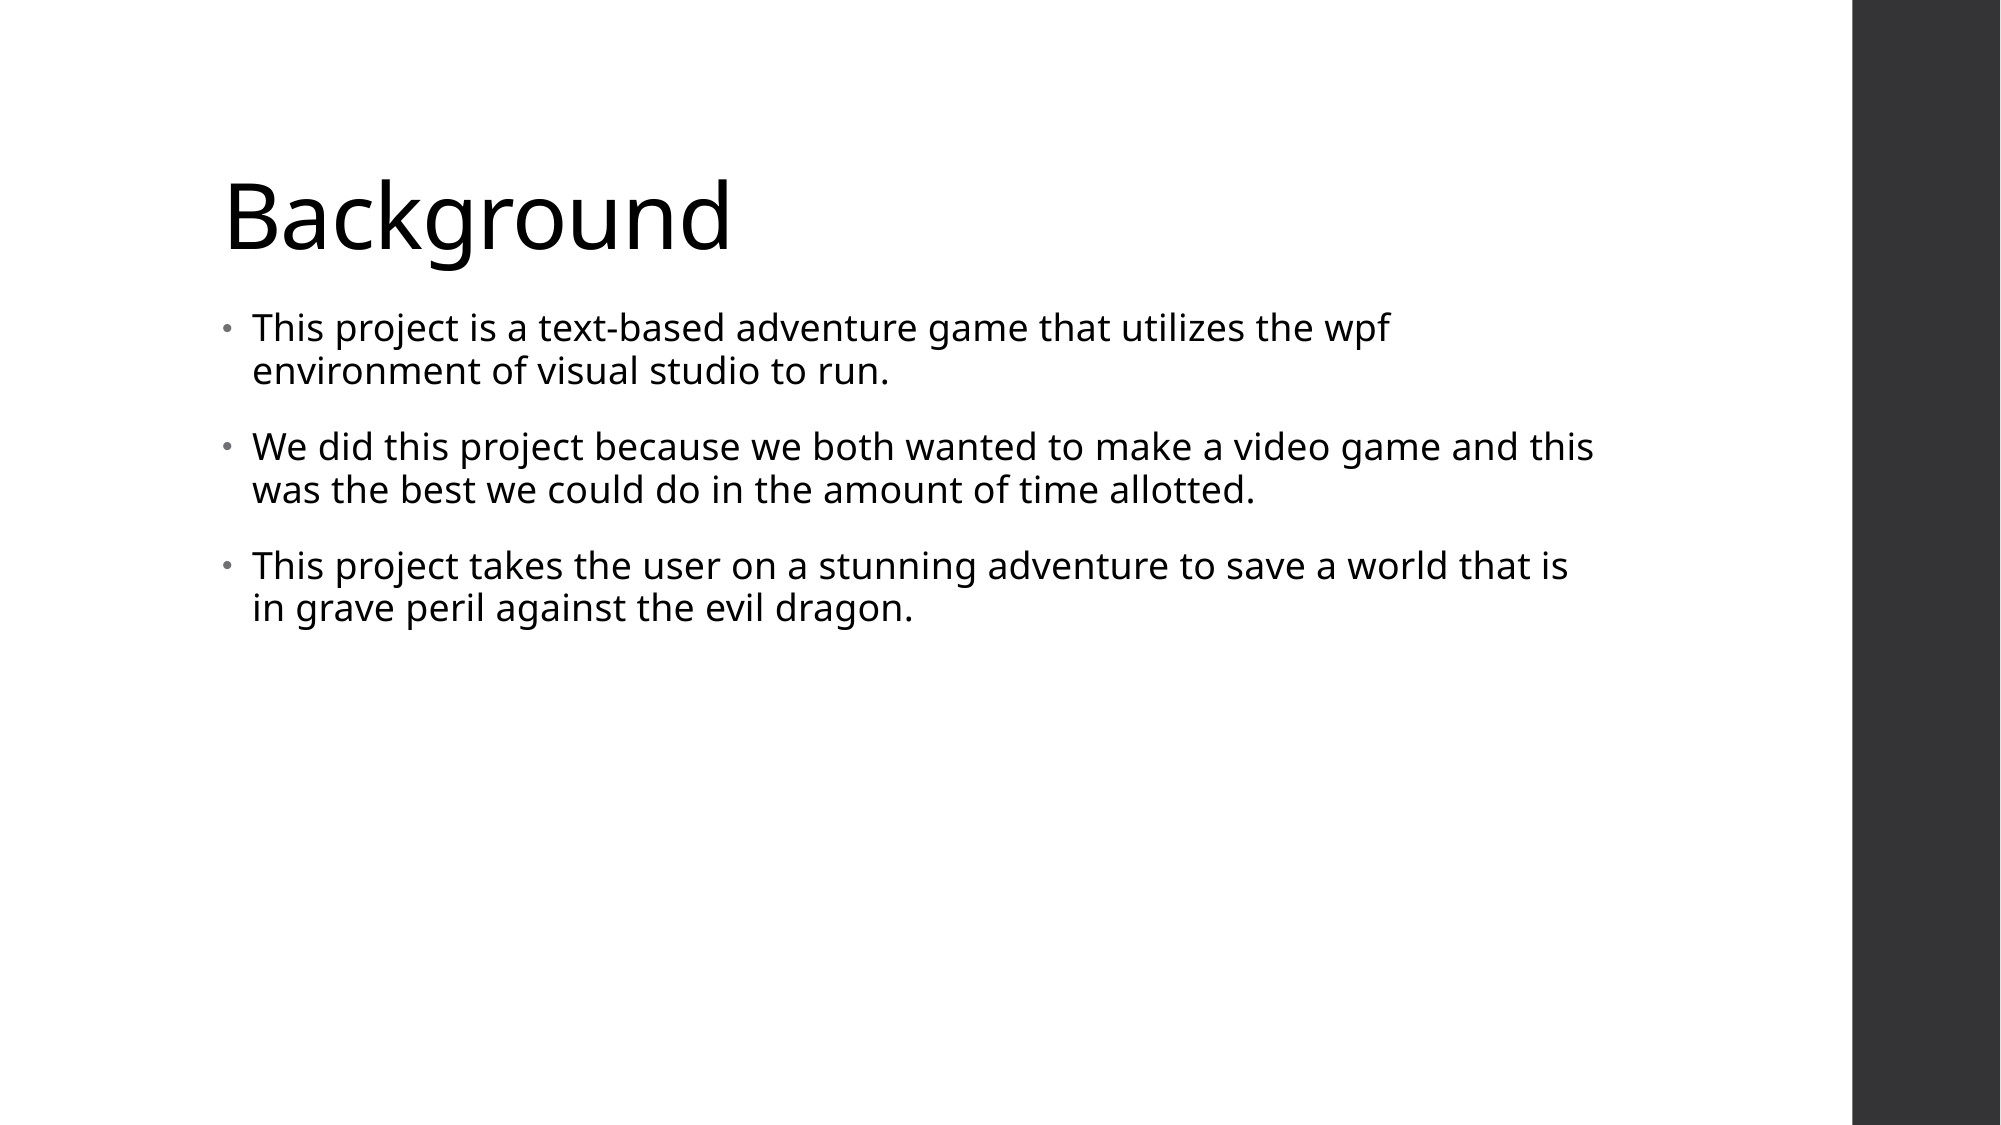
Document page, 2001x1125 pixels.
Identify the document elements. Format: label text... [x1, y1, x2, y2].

list This project is a text-based adventure game that utilizes the wpf environment of visual studio to run. We did this project because we both wanted to make a video game and this was the best we could do in the amount of time allotted. This project takes the user on a stunning adventure to save a world that is in grave peril against the evil dragon. [206, 299, 1617, 1014]
title Background [206, 60, 1797, 278]
